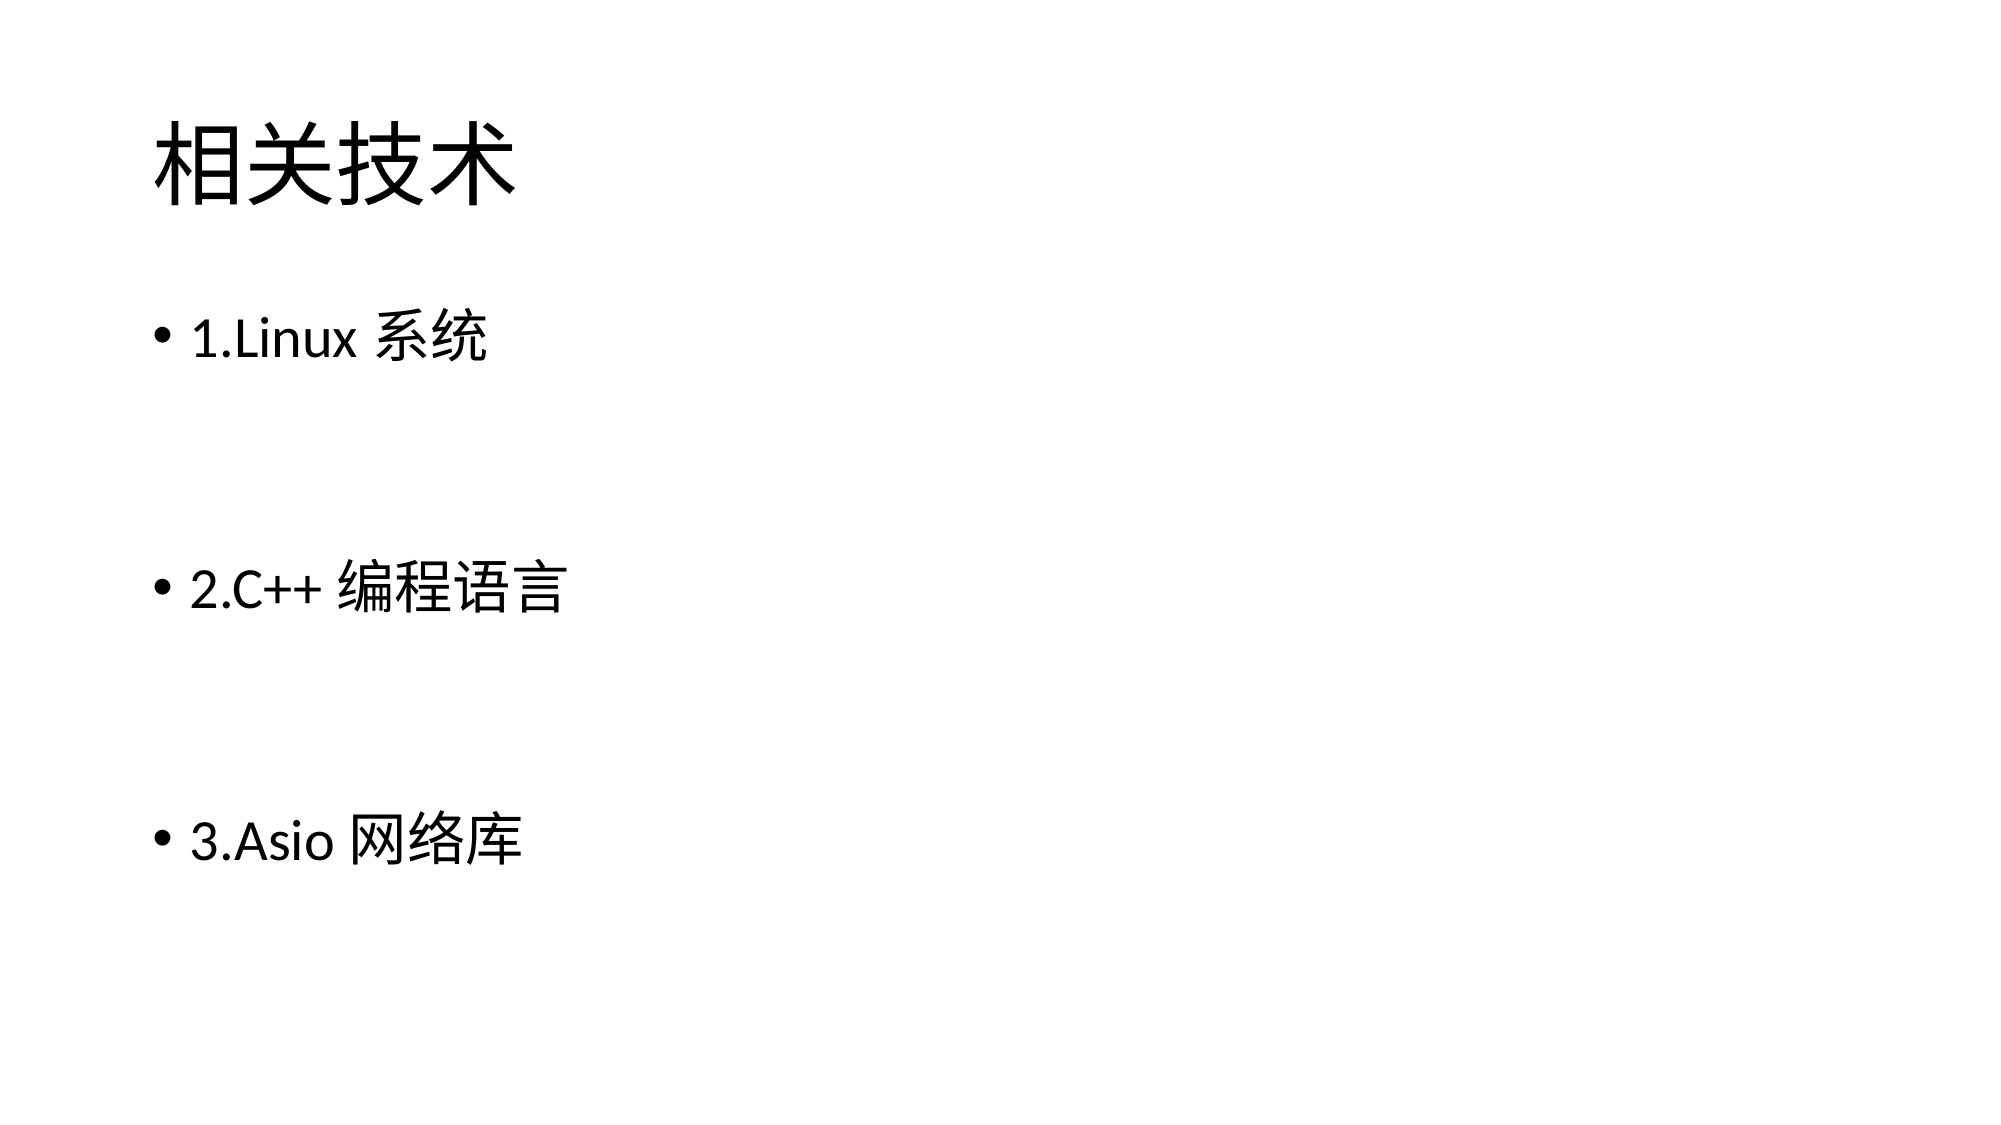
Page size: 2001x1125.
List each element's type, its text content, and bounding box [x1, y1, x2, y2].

title 相关技术 [137, 59, 1863, 278]
list 1.Linux系统 2.C++编程语言 3.Asio网络库 [137, 299, 1863, 1014]
